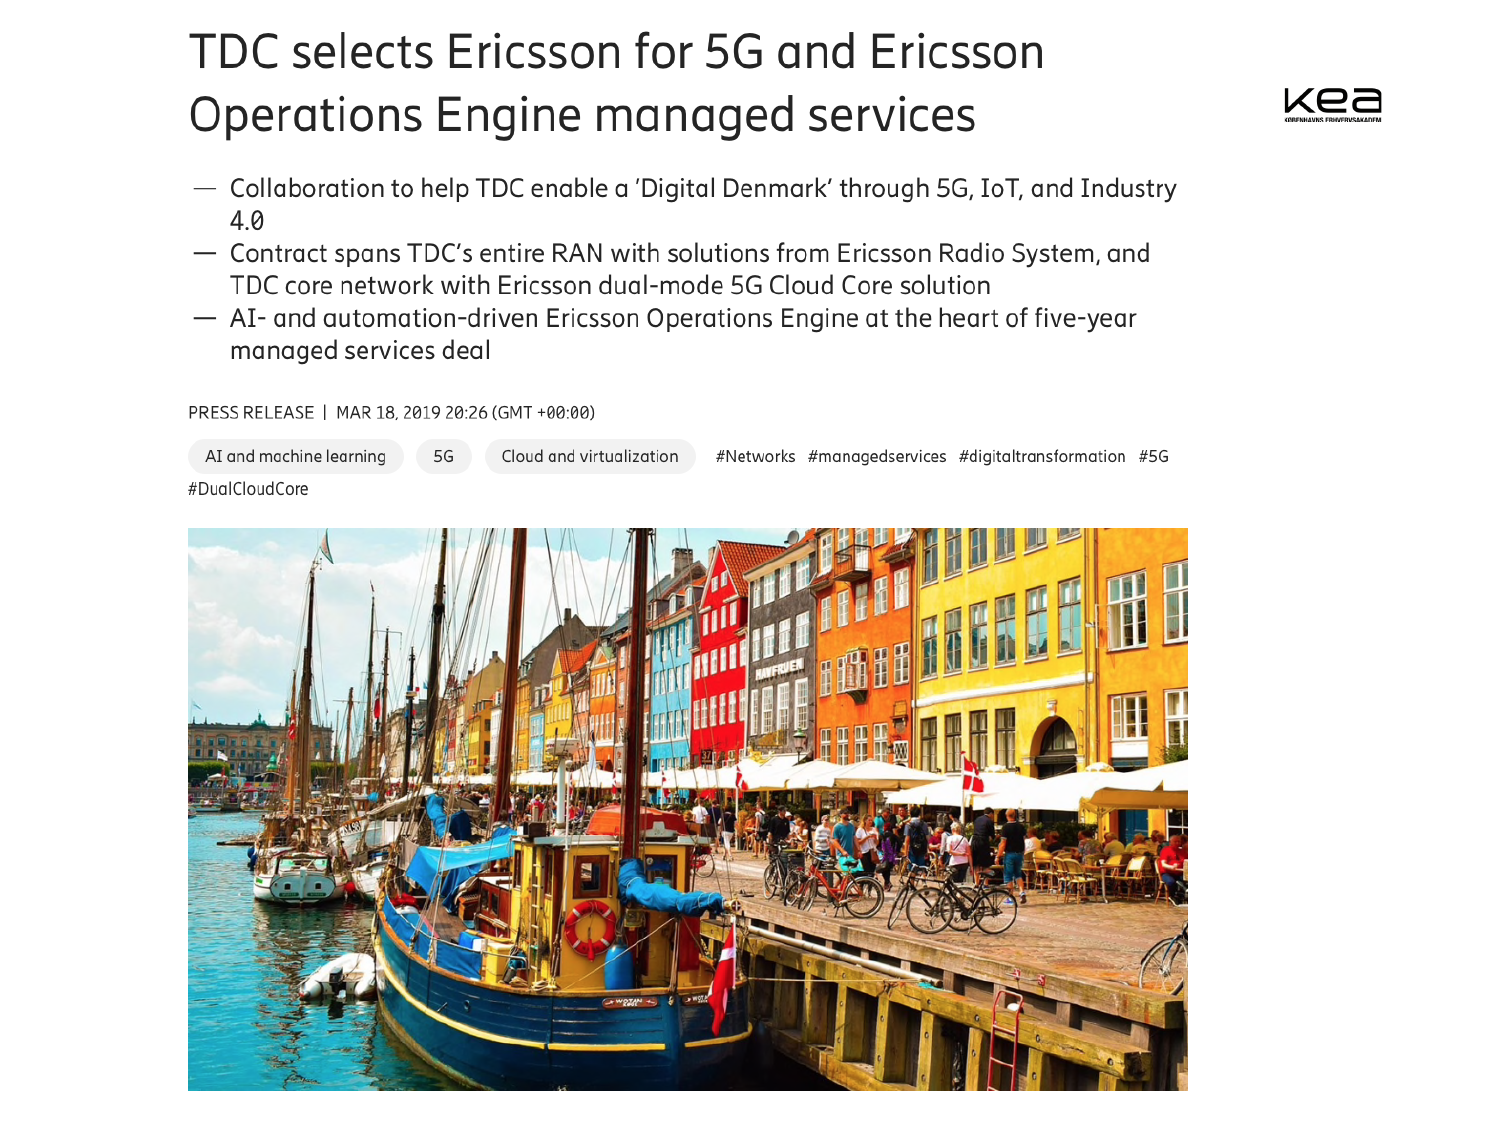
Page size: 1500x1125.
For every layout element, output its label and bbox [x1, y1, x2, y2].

picture [132, 1, 1247, 1125]
